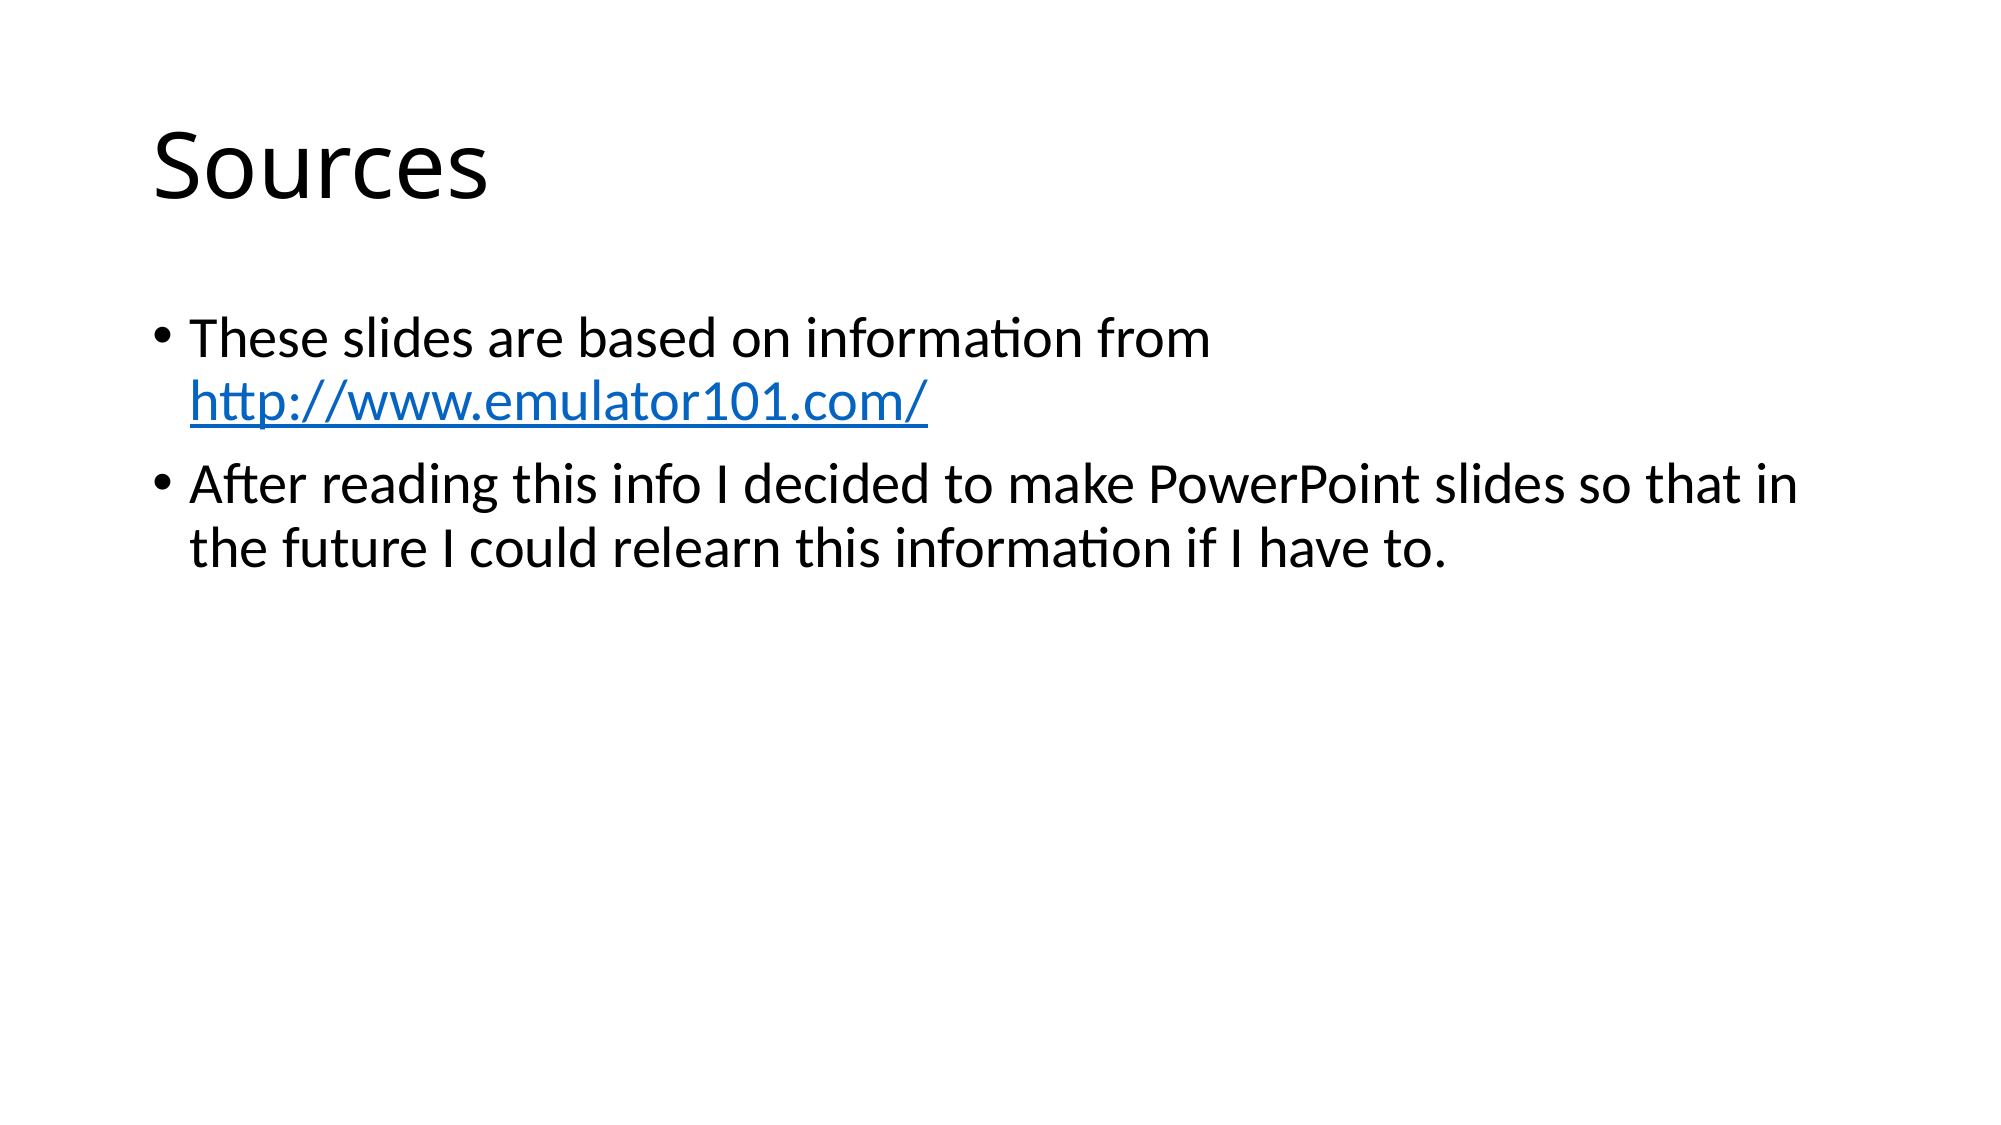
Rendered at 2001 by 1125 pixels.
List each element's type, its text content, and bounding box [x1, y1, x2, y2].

list These slides are based on information from http://www.emulator101.com/ After reading this info I decided to make PowerPoint slides so that in the future I could relearn this information if I have to. [137, 299, 1863, 1014]
title Sources [137, 59, 1863, 278]
